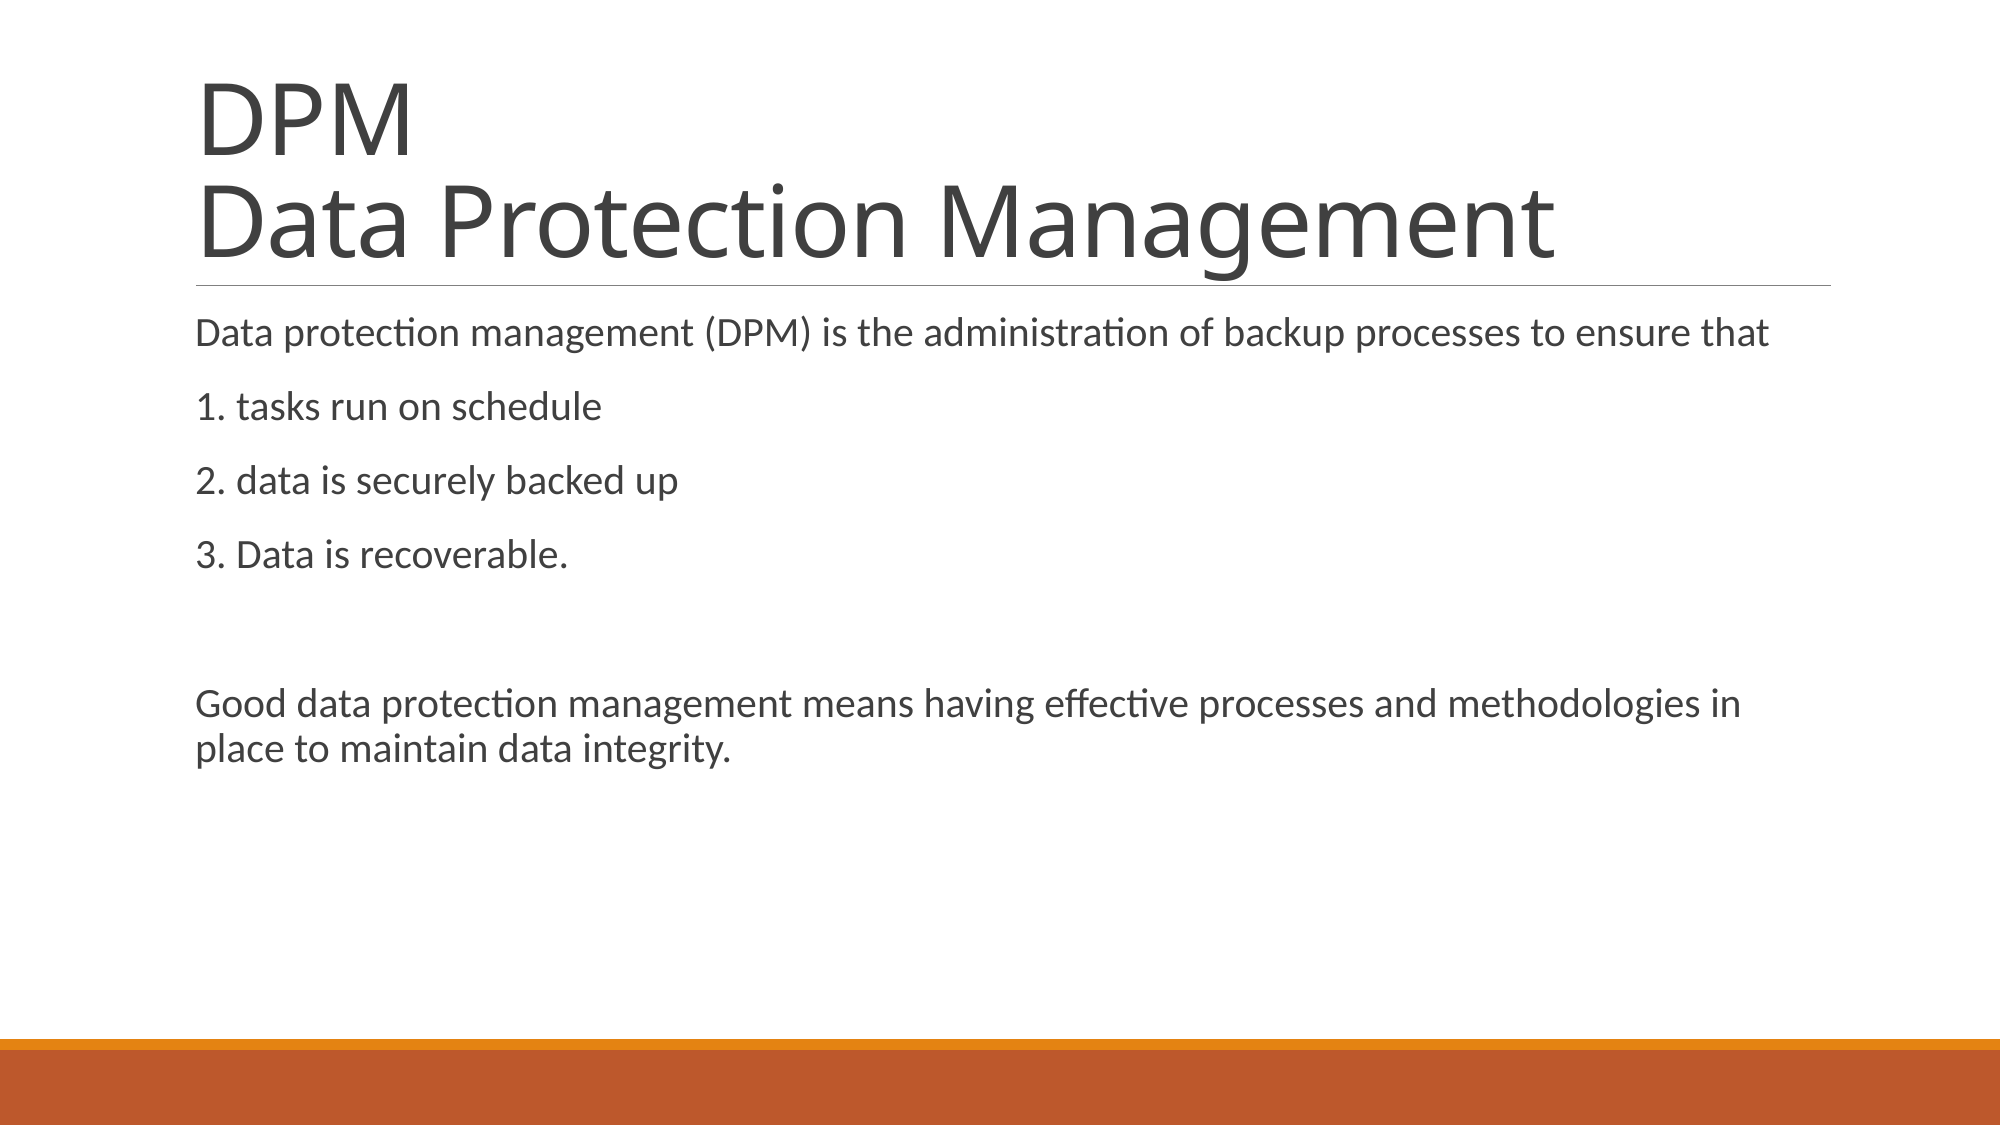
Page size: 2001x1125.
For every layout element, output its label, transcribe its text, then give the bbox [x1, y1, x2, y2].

list Data protection management (DPM) is the administration of backup processes to ensure that 1. tasks run on schedule 2. data is securely backed up 3. Data is recoverable. Good data protection management means having effective processes and methodologies in place to maintain data integrity. [180, 302, 1830, 963]
title DPM Data Protection Management [180, 47, 1830, 285]
